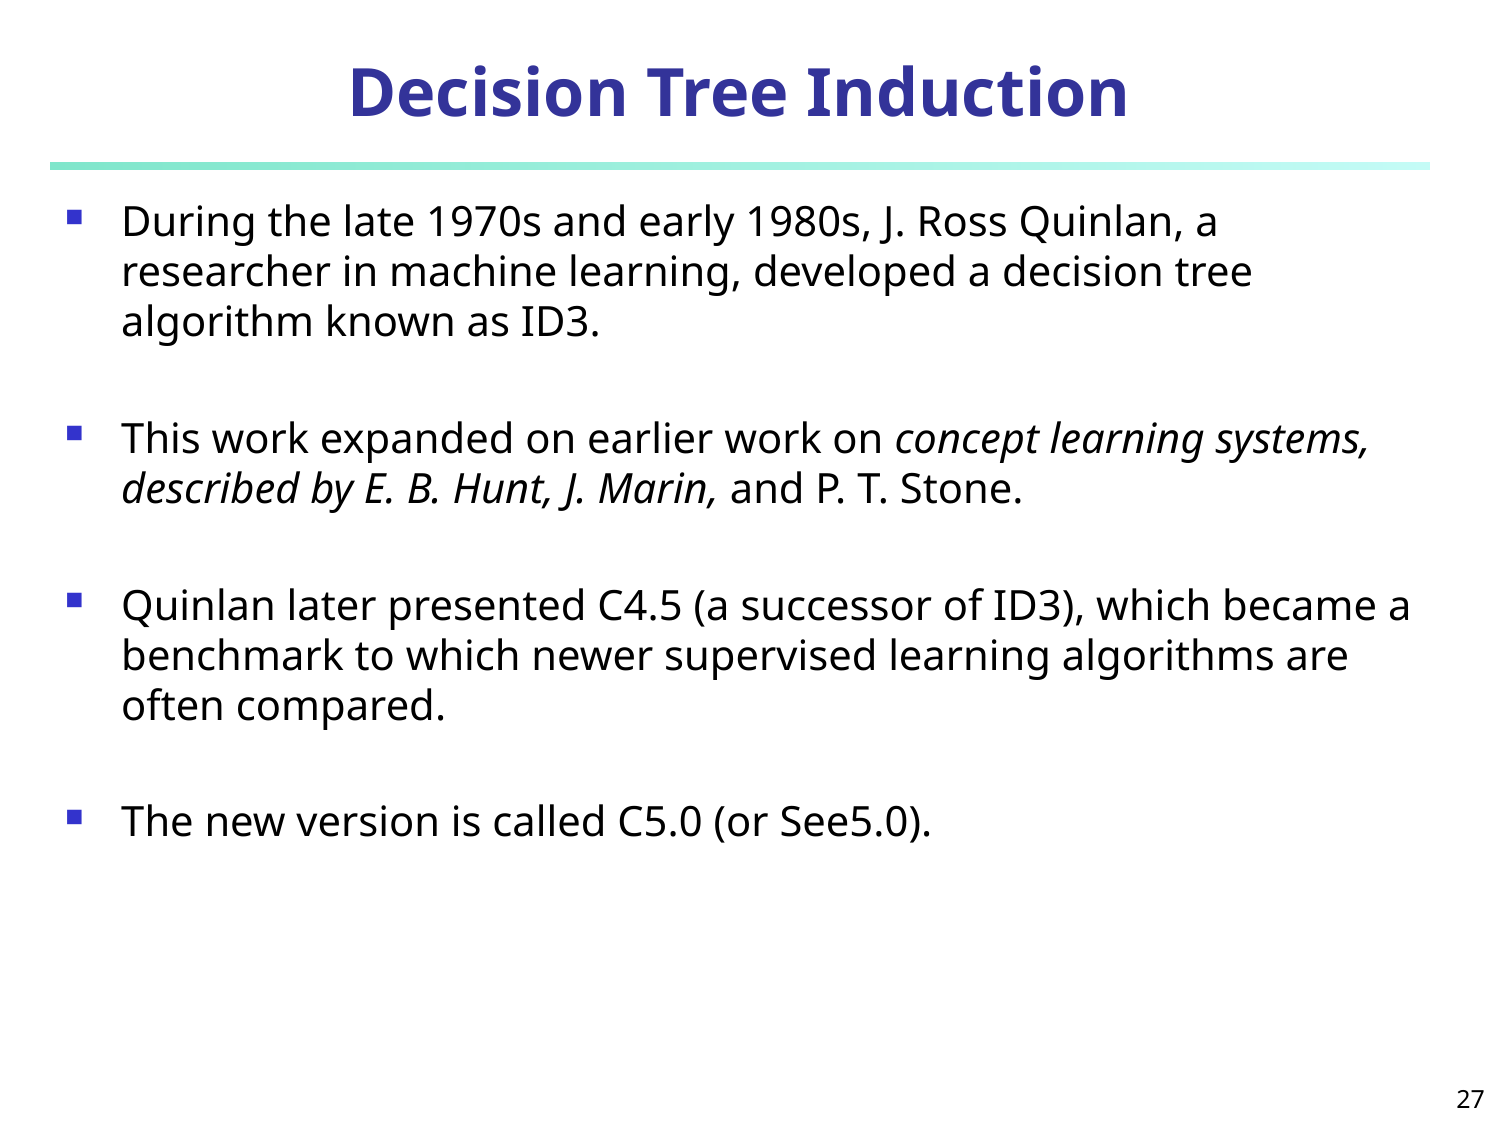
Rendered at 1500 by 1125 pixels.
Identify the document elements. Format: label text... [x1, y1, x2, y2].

title Decision Tree Induction [49, 49, 1429, 138]
list During the late 1970s and early 1980s, J. Ross Quinlan, a researcher in machine learning, developed a decision tree algorithm known as ID3. This work expanded on earlier work on concept learning systems, described by E. B. Hunt, J. Marin, and P. T. Stone. Quinlan later presented C4.5 (a successor of ID3), which became a benchmark to which newer supervised learning algorithms are often compared. The new version is called C5.0 (or See5.0). [49, 187, 1438, 1026]
slide_number 27 [1187, 1062, 1500, 1125]
